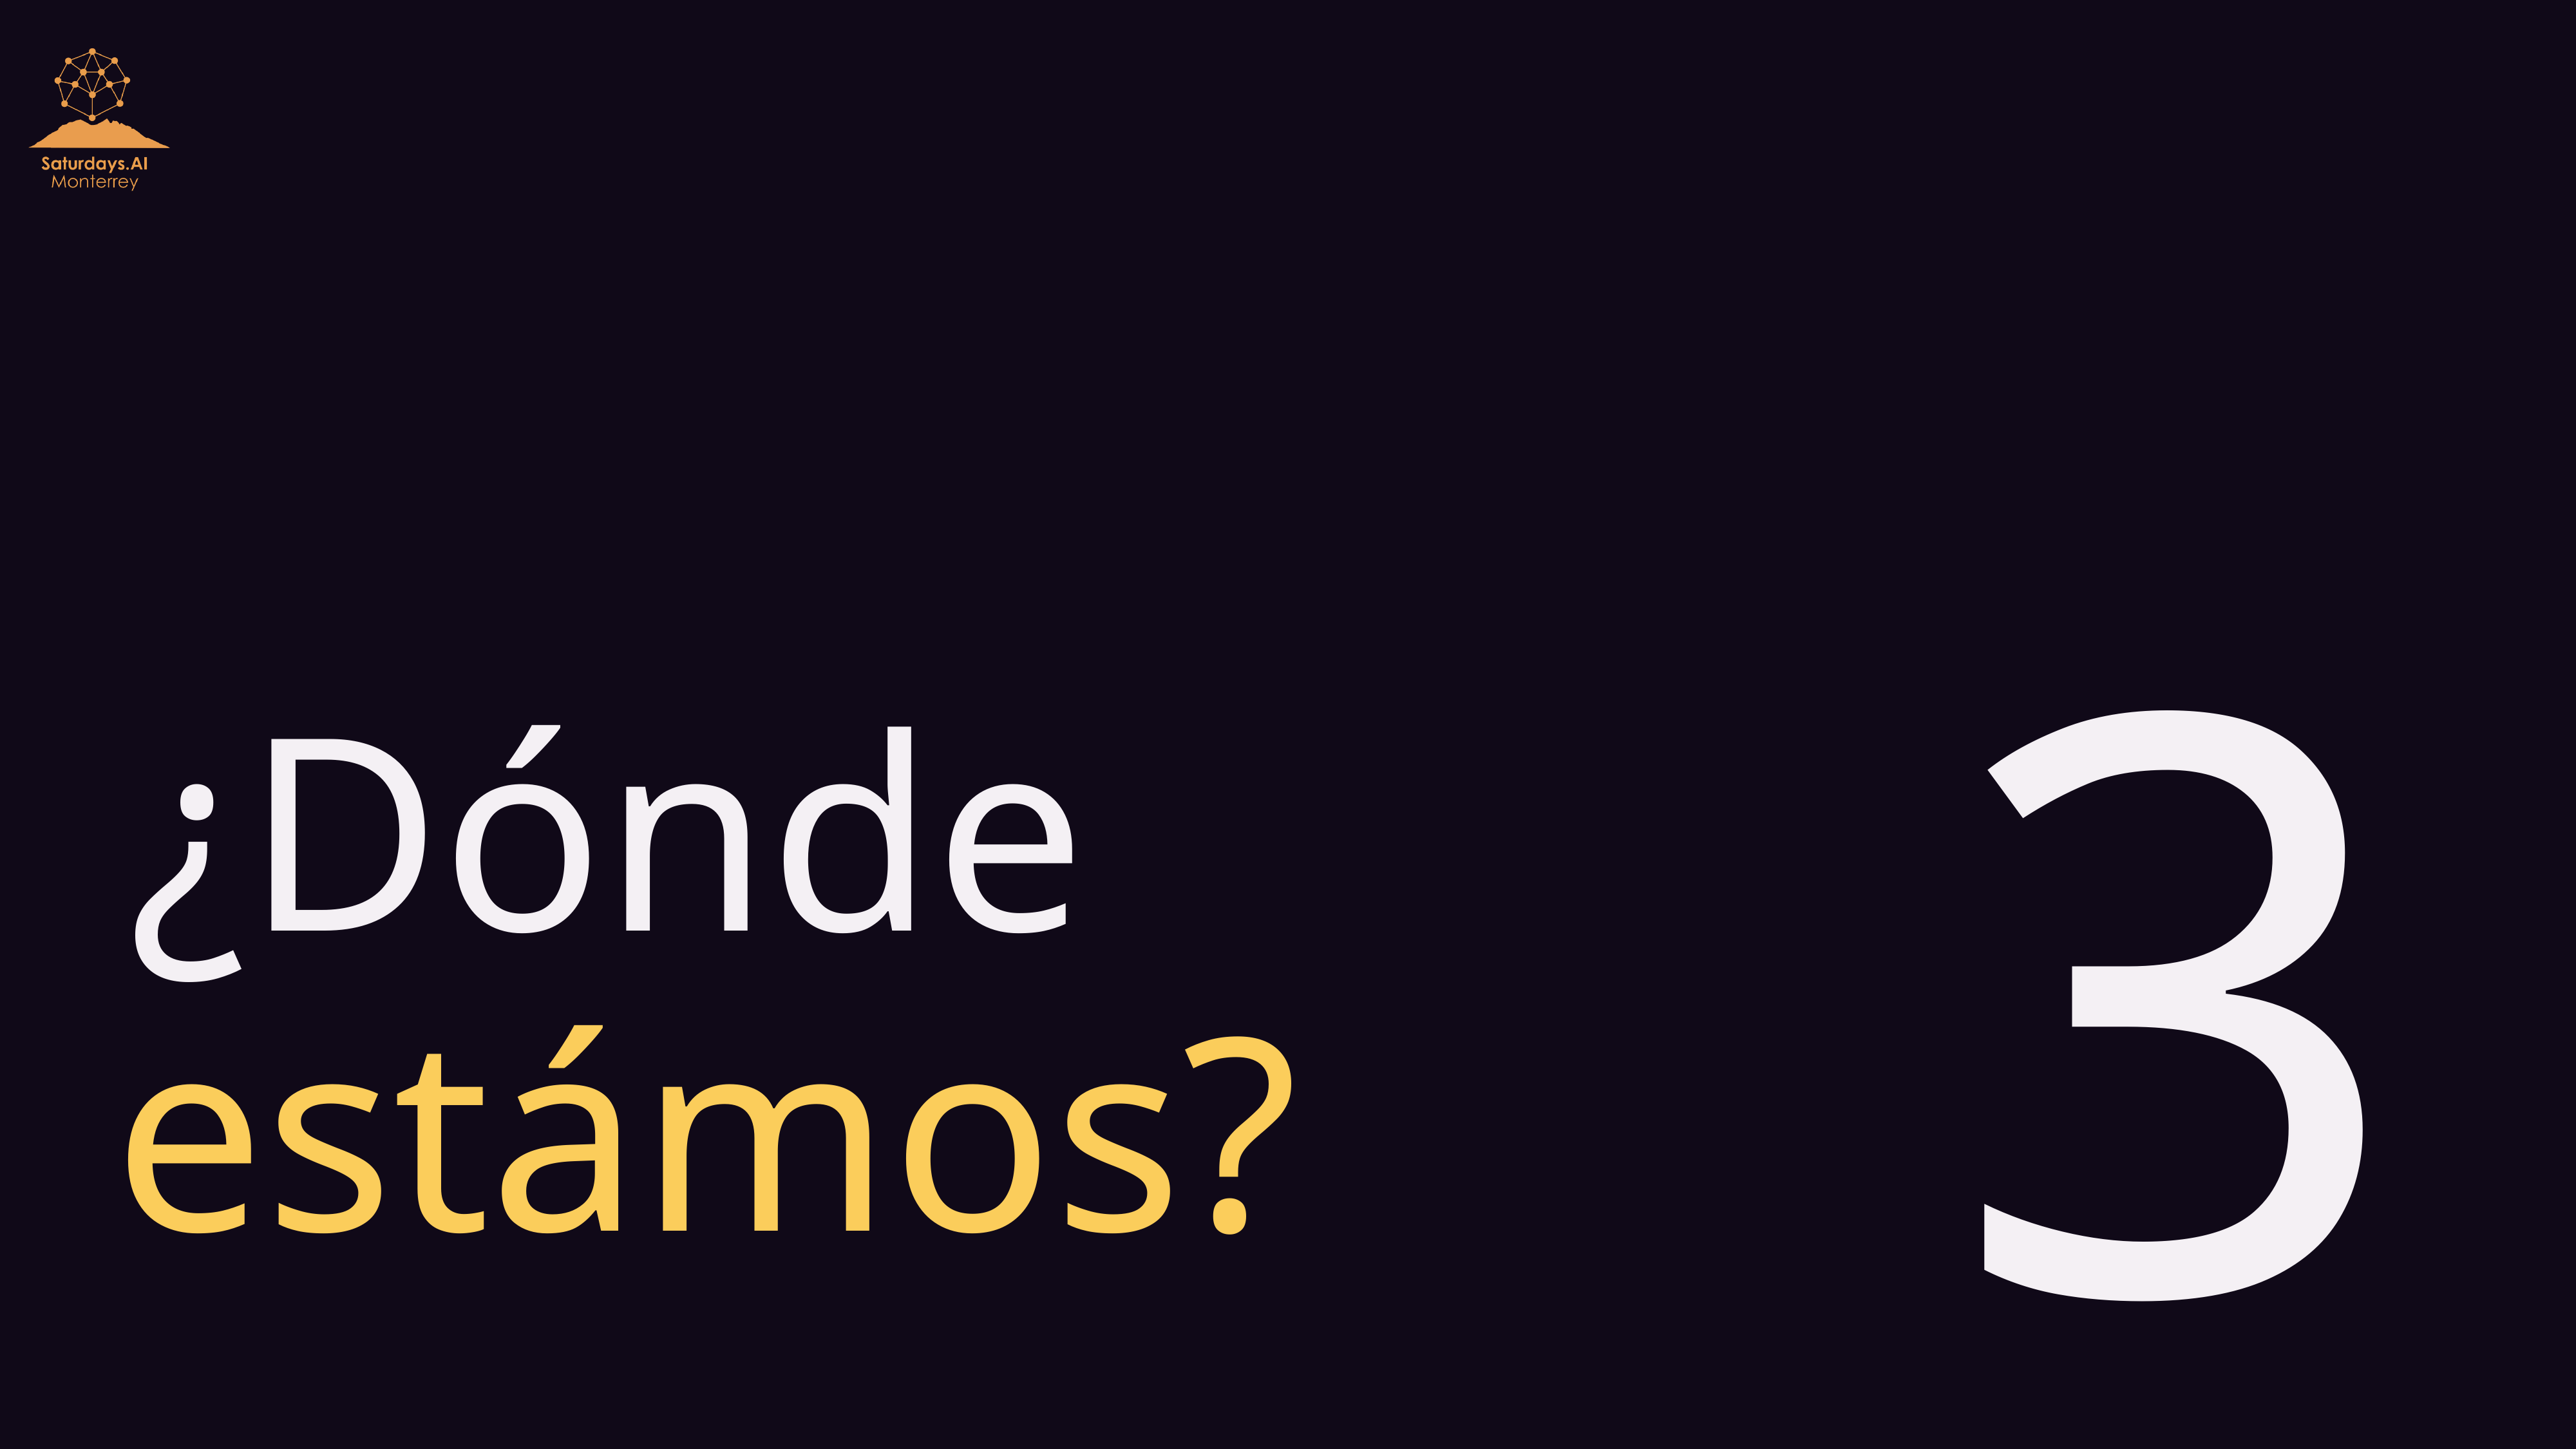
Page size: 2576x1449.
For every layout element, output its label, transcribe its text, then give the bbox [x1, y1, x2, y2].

text_box 3 [1788, 483, 2569, 1449]
text_box ¿Dónde [124, 657, 1092, 957]
text_box estámos? [108, 957, 1305, 1290]
picture [15, 34, 175, 204]
